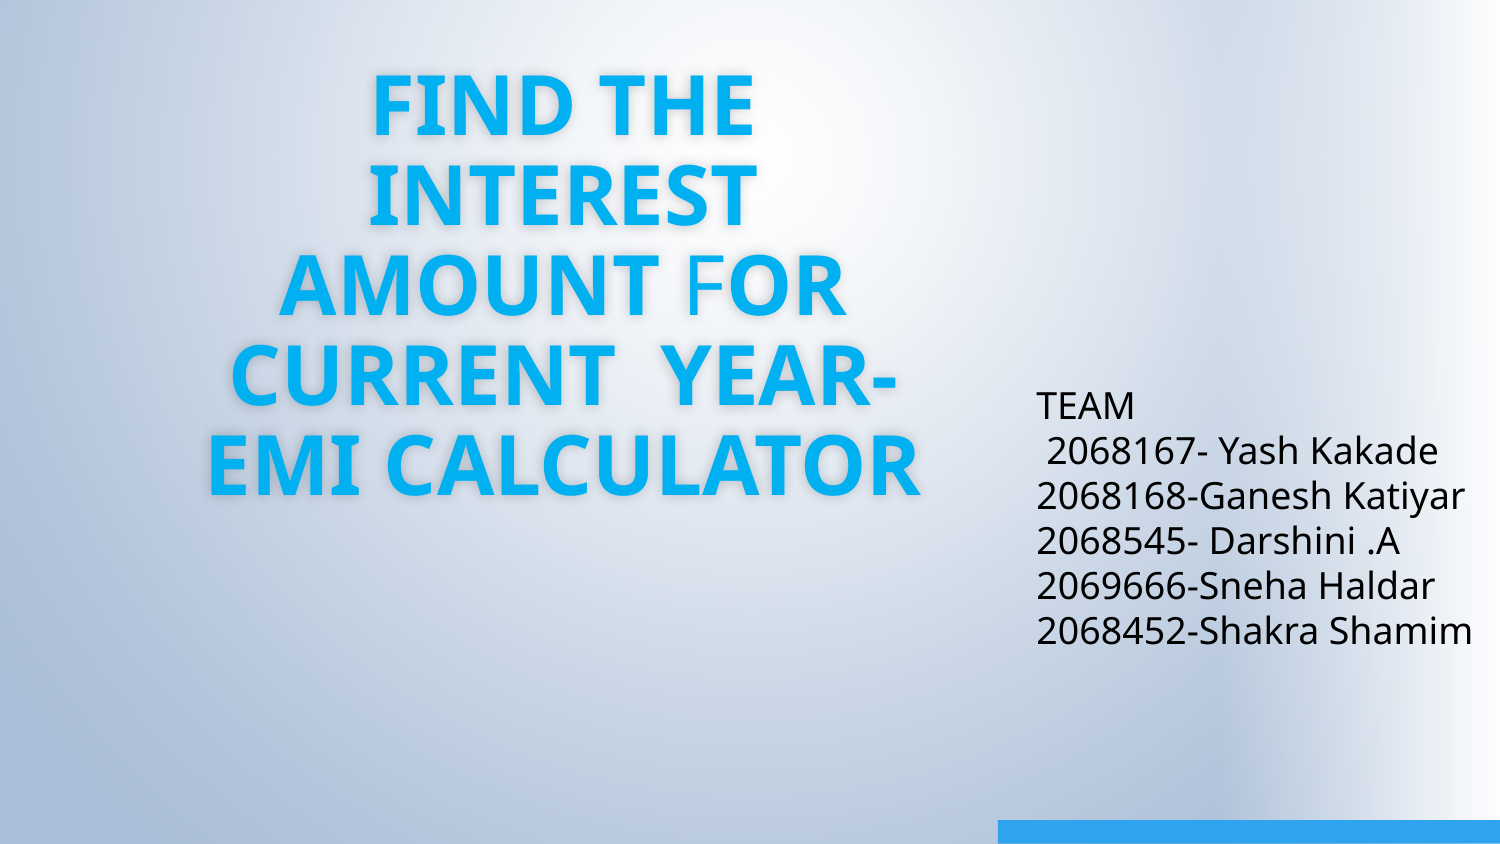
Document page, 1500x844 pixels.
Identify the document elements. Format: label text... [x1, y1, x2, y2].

picture [0, 0, 1500, 844]
text_box [997, 819, 1500, 844]
text_box TEAM 2068167- Yash Kakade 2068168-Ganesh Katiyar 2068545- Darshini .A 2069666-Sneha Haldar 2068452-Shakra Shamim [1021, 374, 1500, 660]
title FIND THE INTEREST AMOUNT FOR CURRENT YEAR-EMI CALCULATOR [171, 102, 956, 475]
